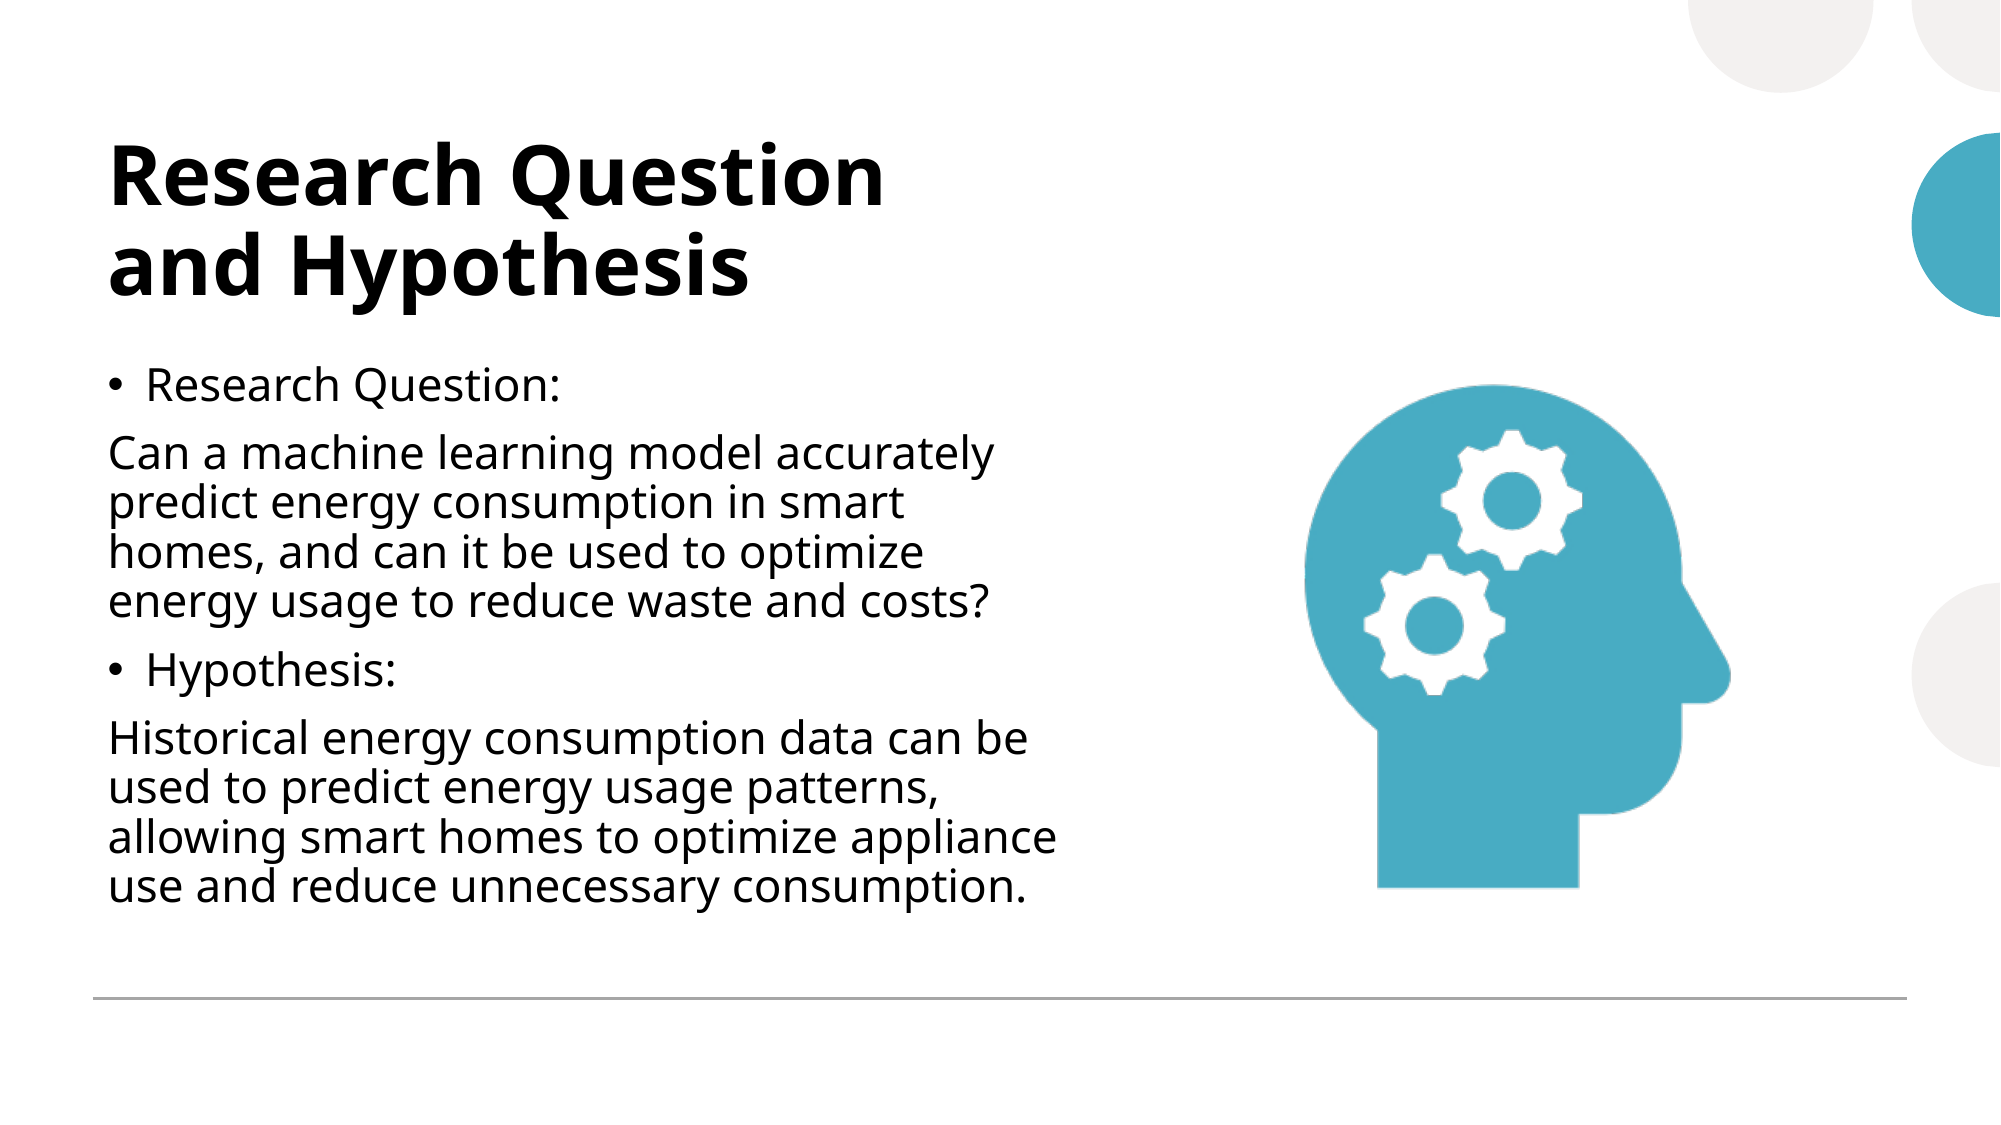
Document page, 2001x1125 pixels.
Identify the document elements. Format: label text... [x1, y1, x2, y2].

list Research Question: Can a machine learning model accurately predict energy consumption in smart homes, and can it be used to optimize energy usage to reduce waste and costs? Hypothesis: Historical energy consumption data can be used to predict energy usage patterns, allowing smart homes to optimize appliance use and reduce unnecessary consumption. [92, 354, 1077, 946]
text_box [1687, 0, 2000, 768]
title Research Question and Hypothesis [92, 126, 1077, 335]
picture [1222, 354, 1814, 946]
text_box [0, 0, 2000, 1125]
